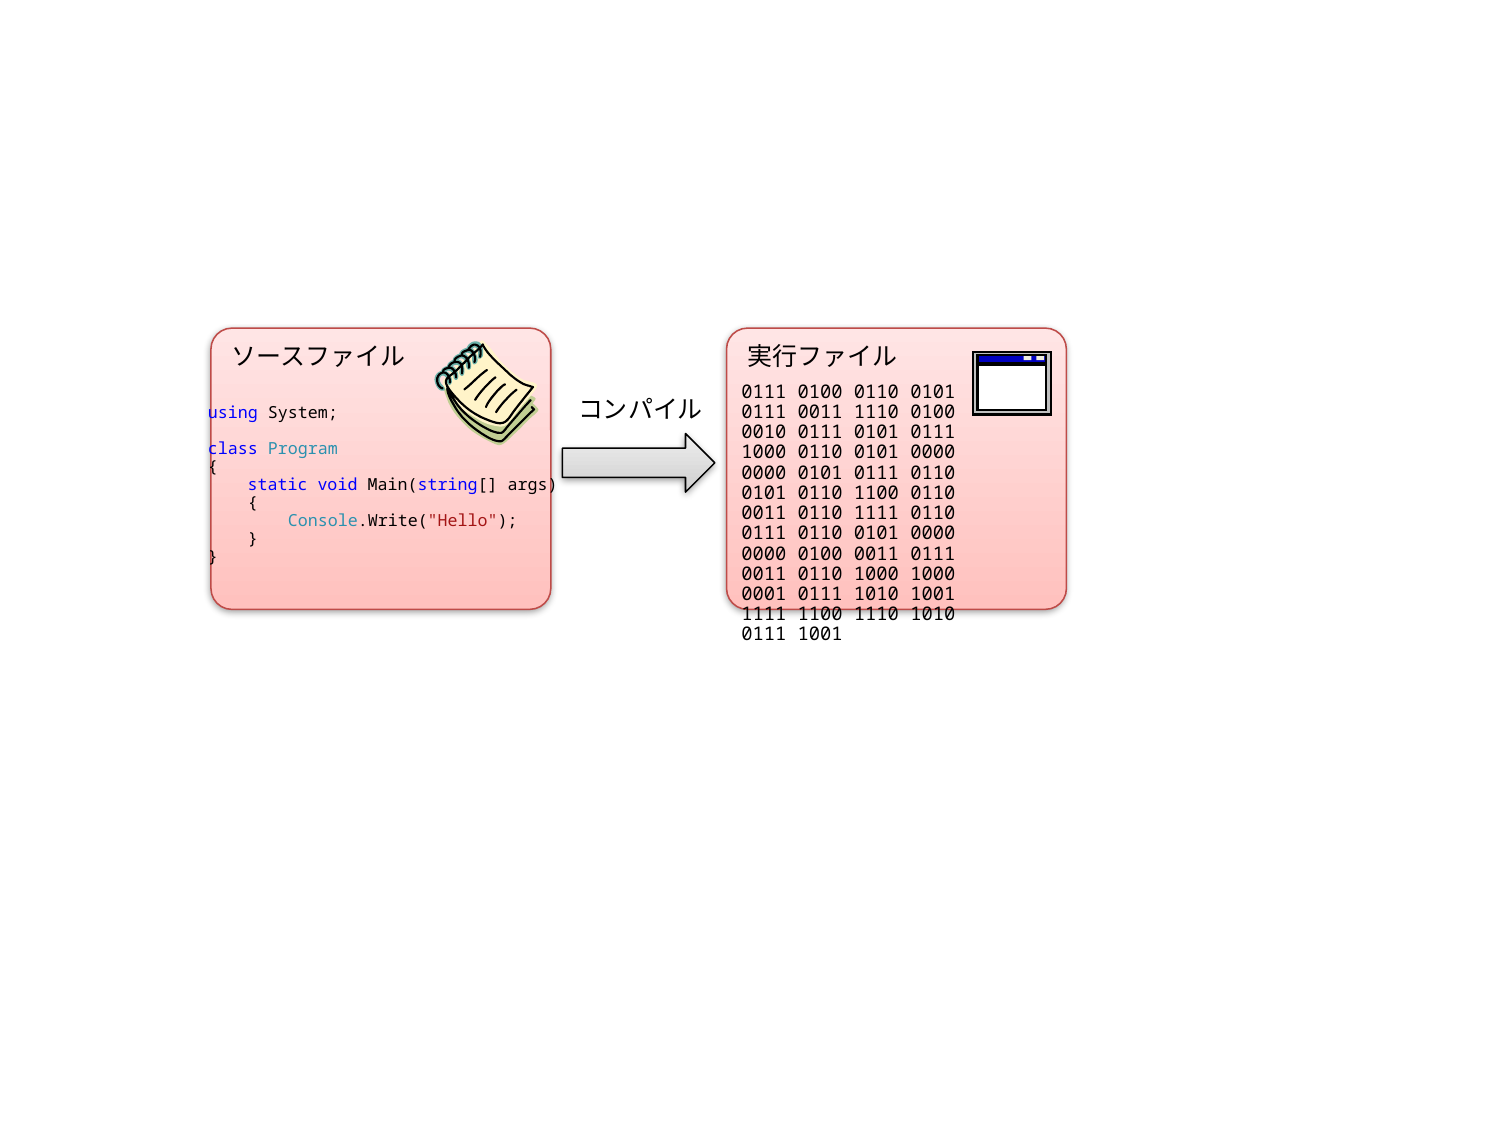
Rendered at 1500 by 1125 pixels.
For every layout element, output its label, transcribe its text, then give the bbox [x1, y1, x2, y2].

text_box 0111 0100 0110 0101 0111 0011 1110 0100 0010 0111 0101 0111 1000 0110 0101 0000 0000 0101 0111 0110 0101 0110 1100 0110 0011 0110 1111 0110 0111 0110 0101 0000 0000 0100 0011 0111 0011 0110 1000 1000 0001 0111 1010 1001 1111 1100 1110 1010 0111 1001 [726, 374, 992, 653]
text_box ソースファイル [210, 574, 552, 611]
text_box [972, 351, 1052, 415]
text_box コンパイル [563, 386, 719, 432]
text_box using System; class Program { static void Main(string[] args) { Console.Write("Hello"); } } [193, 397, 573, 574]
text_box ソースファイル [210, 327, 552, 397]
text_box [561, 432, 716, 493]
text_box 実行ファイル [725, 327, 1068, 611]
picture [433, 339, 540, 448]
